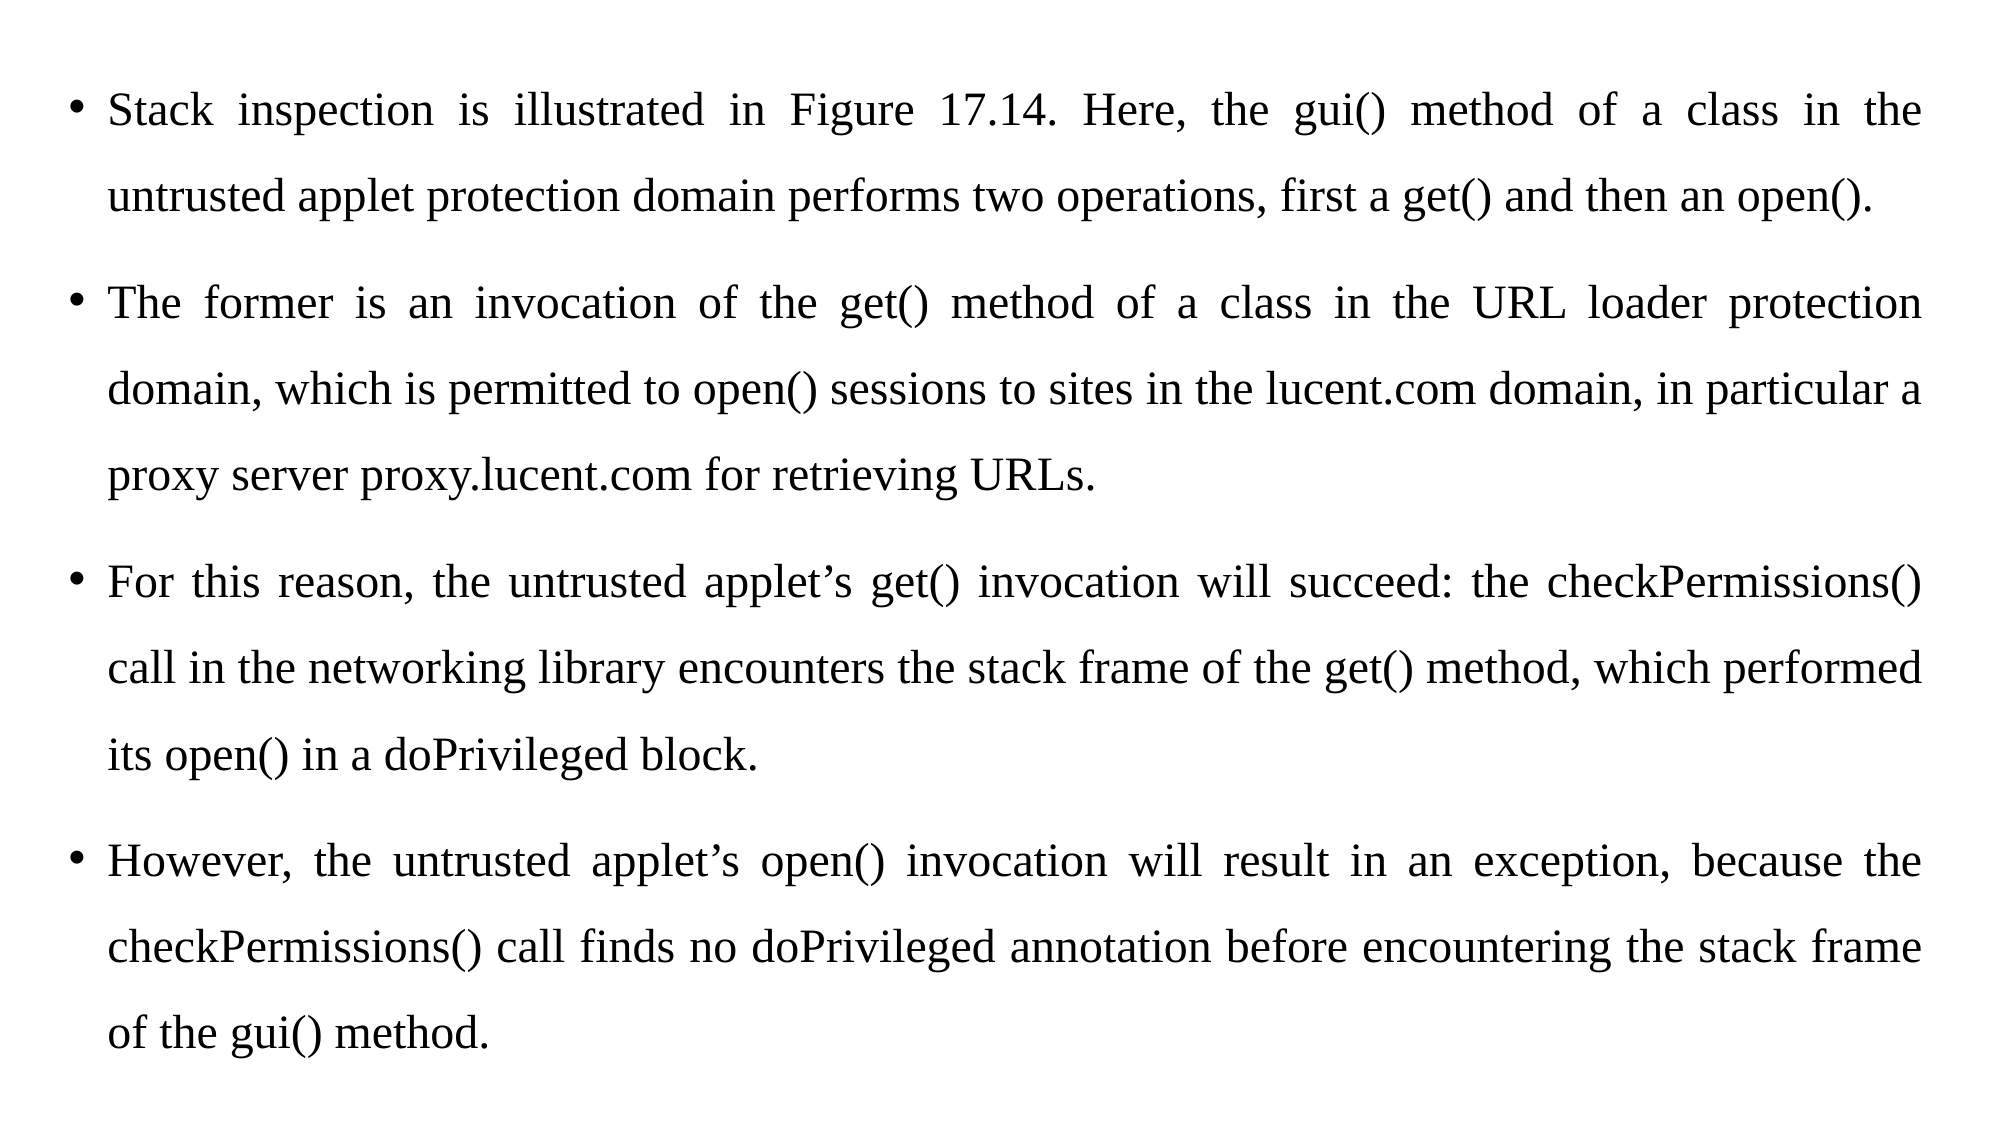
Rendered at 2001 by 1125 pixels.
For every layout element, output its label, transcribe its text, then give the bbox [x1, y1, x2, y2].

list Stack inspection is illustrated in Figure 17.14. Here, the gui() method of a class in the untrusted applet protection domain performs two operations, first a get() and then an open(). The former is an invocation of the get() method of a class in the URL loader protection domain, which is permitted to open() sessions to sites in the lucent.com domain, in particular a proxy server proxy.lucent.com for retrieving URLs. For this reason, the untrusted applet’s get() invocation will succeed: the checkPermissions() call in the networking library encounters the stack frame of the get() method, which performed its open() in a doPrivileged block. However, the untrusted applet’s open() invocation will result in an exception, because the checkPermissions() call finds no doPrivileged annotation before encountering the stack frame of the gui() method. [53, 41, 1941, 1083]
